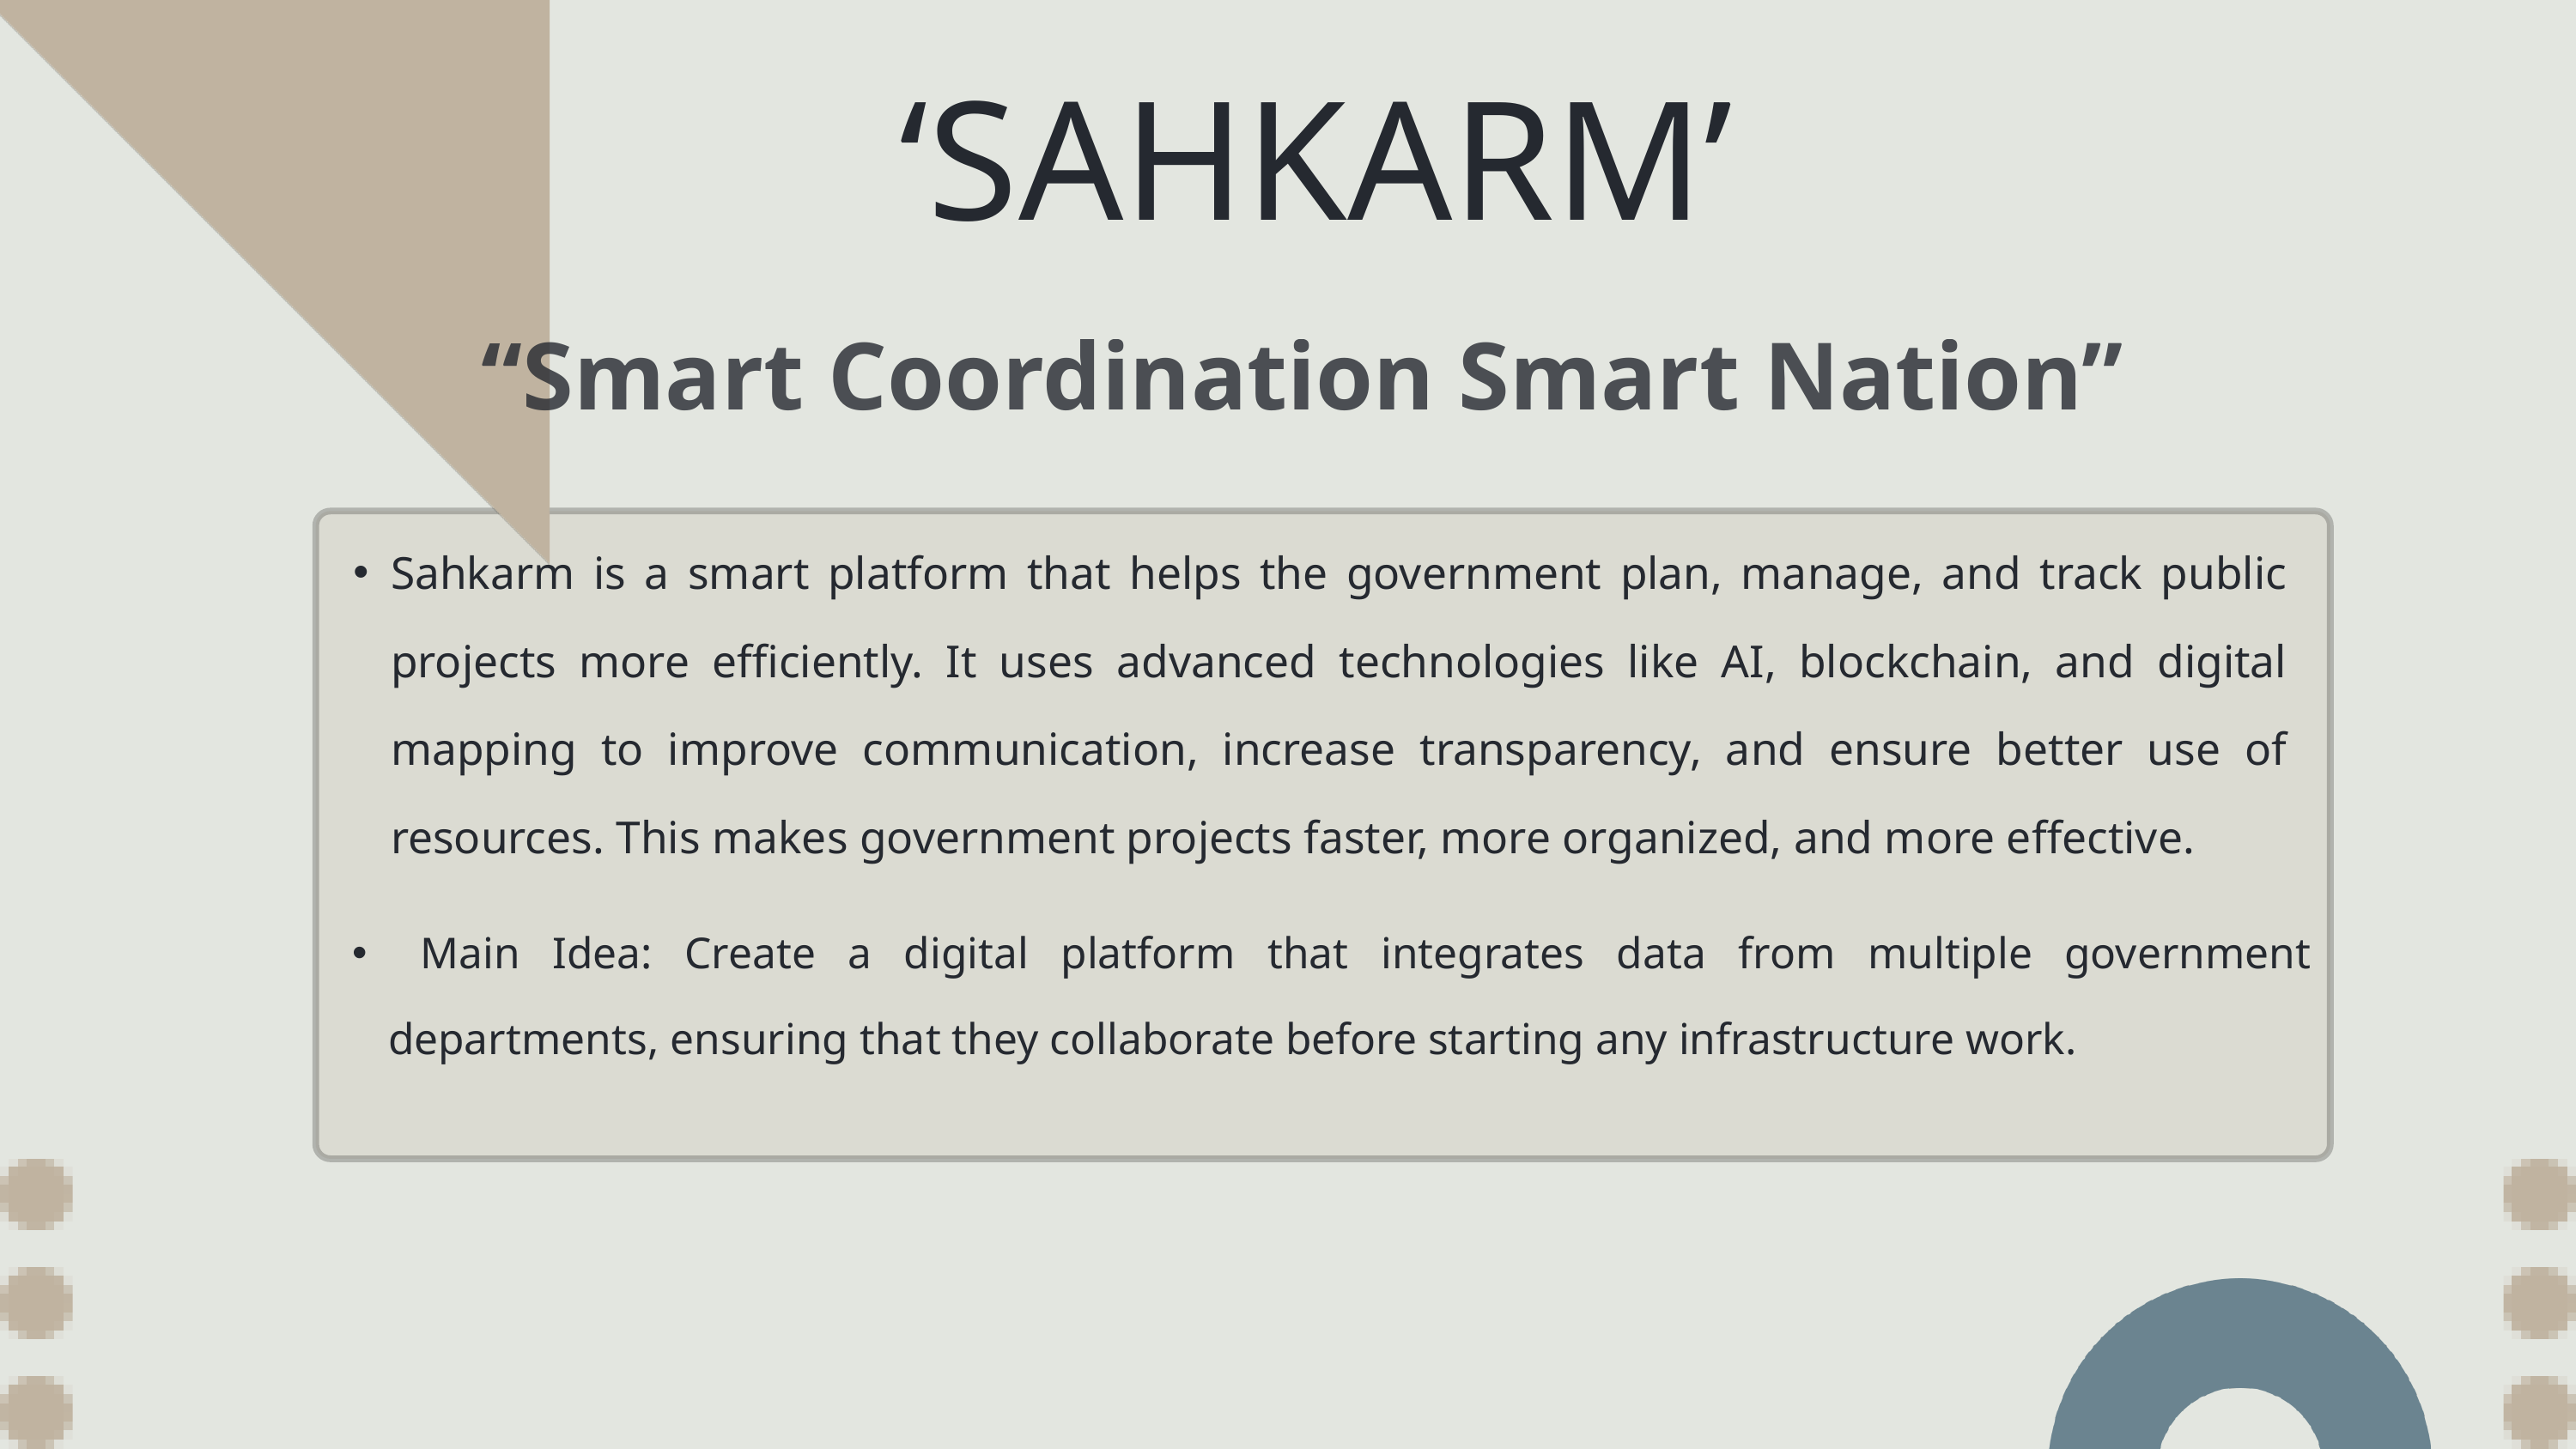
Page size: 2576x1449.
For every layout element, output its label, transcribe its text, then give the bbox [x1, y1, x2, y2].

text_box [2503, 1159, 2576, 1449]
text_box [0, 0, 550, 565]
text_box ‘SAHKARM’ [743, 22, 1889, 253]
text_box [2048, 1278, 2432, 1449]
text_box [315, 511, 2331, 1160]
text_box [0, 1159, 73, 1449]
text_box “Smart Coordination Smart Nation” [440, 298, 2166, 429]
